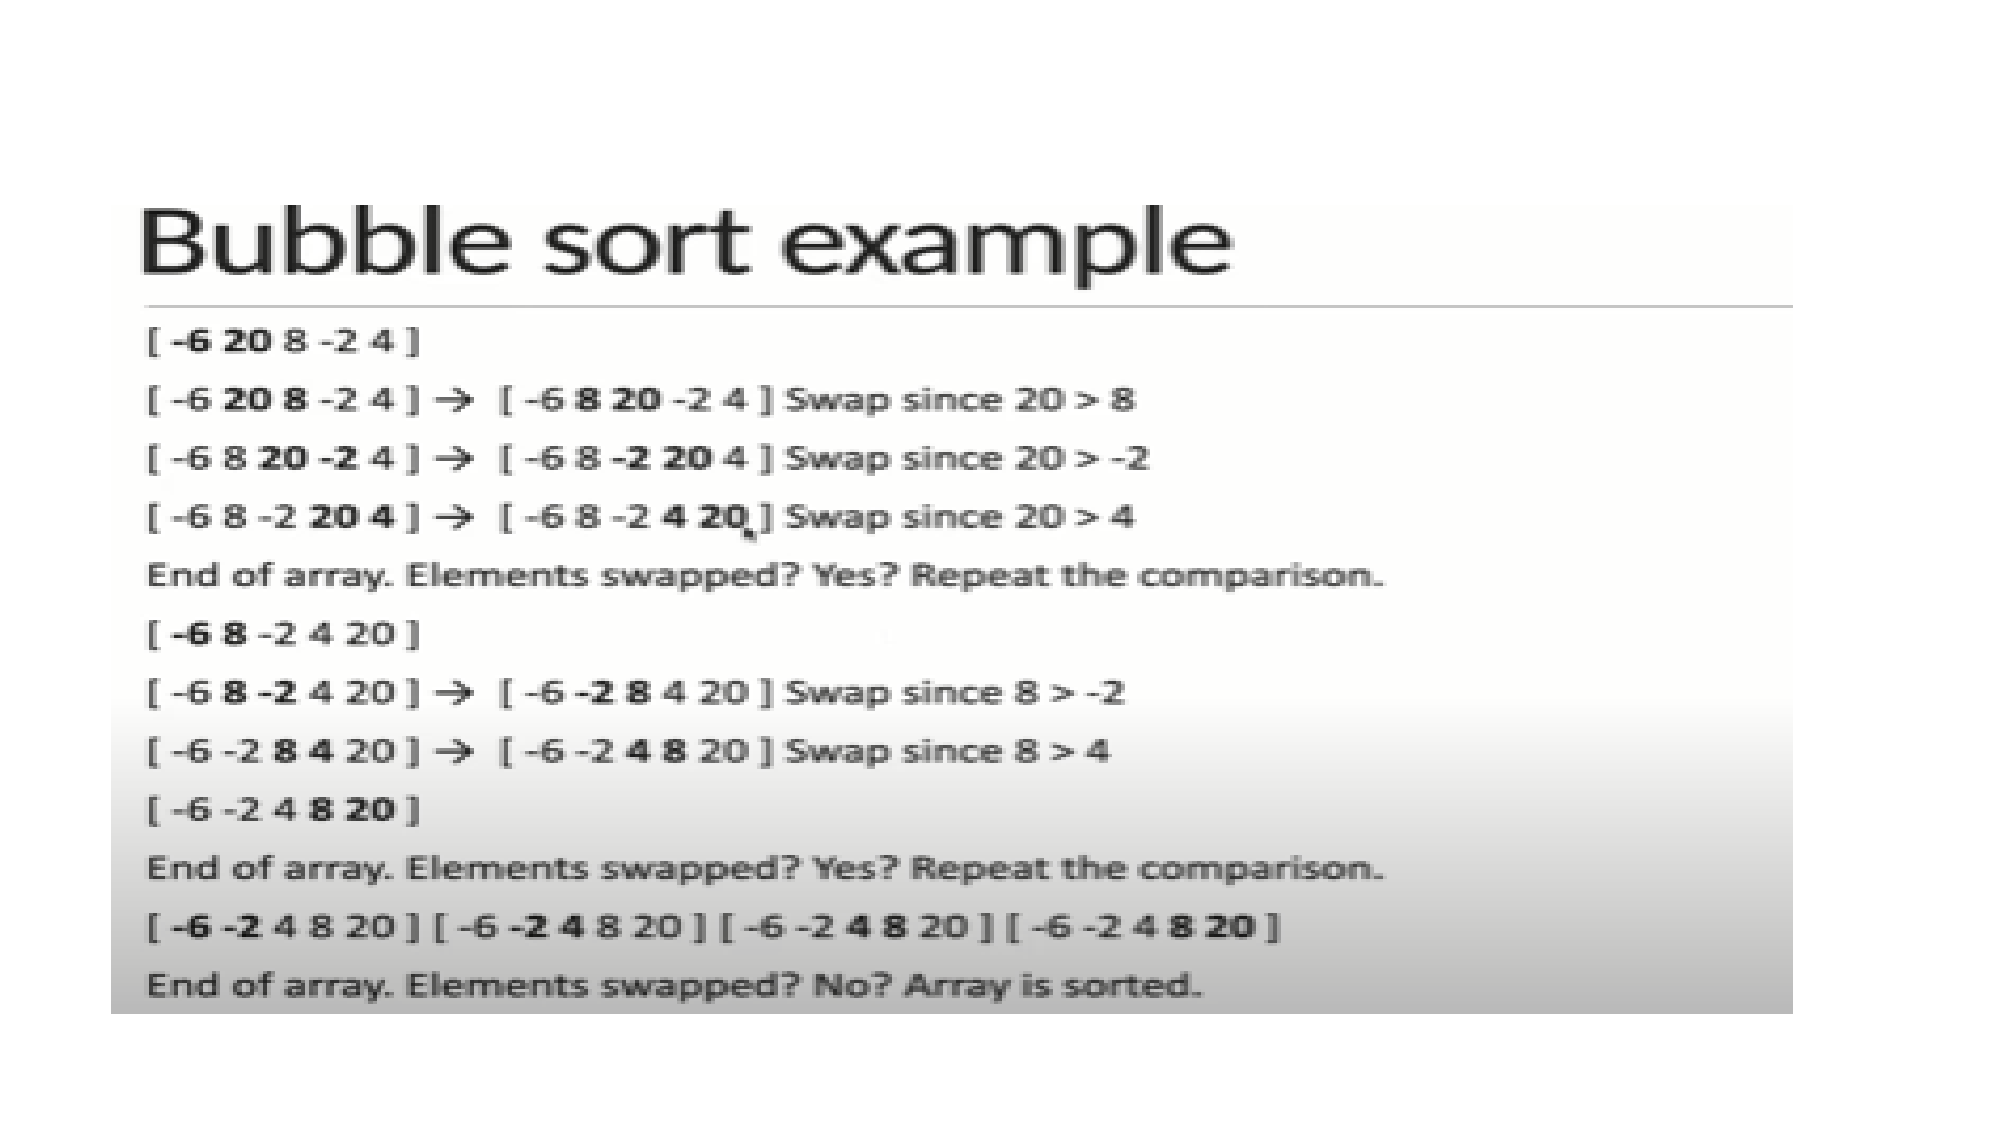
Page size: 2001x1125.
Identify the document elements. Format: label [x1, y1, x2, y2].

picture [111, 205, 1793, 1014]
